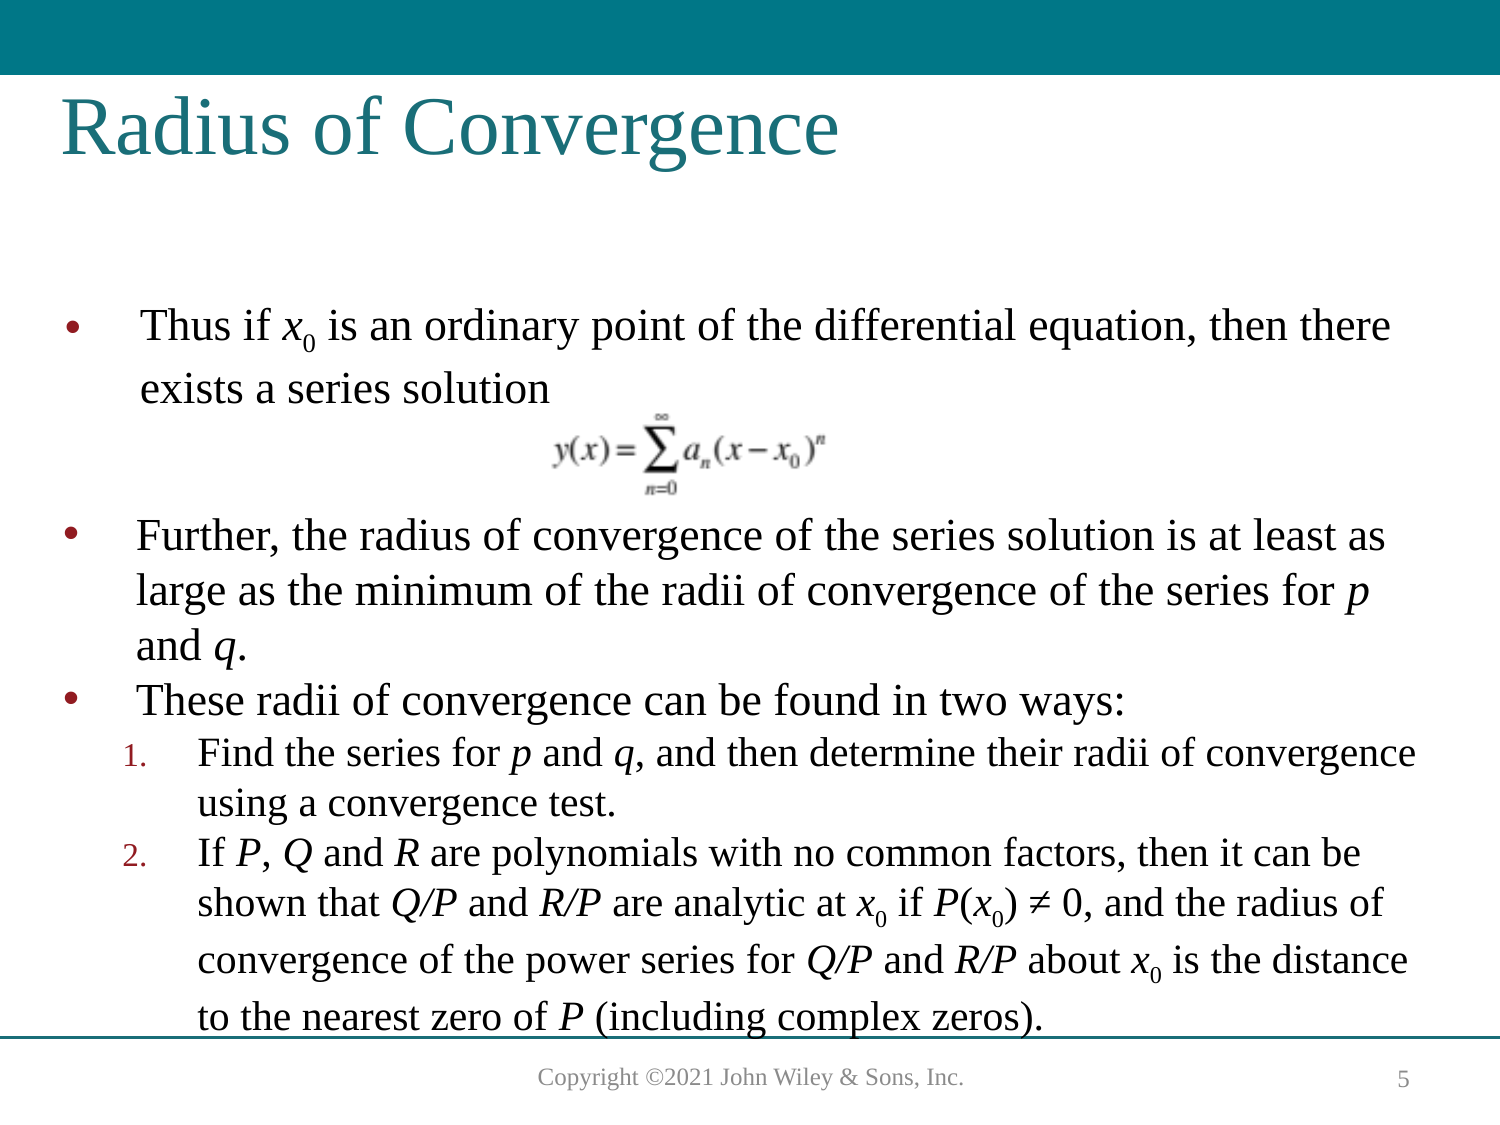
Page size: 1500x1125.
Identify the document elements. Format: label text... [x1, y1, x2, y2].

list Further, the radius of convergence of the series solution is at least as large as the minimum of the radii of convergence of the series for p and q. These radii of convergence can be found in two ways: Find the series for p and q, and then determine their radii of convergence using a convergence test. If P, Q and R are polynomials with no common factors, then it can be shown that Q/P and R/P are analytic at x0 if P(x0) ≠ 0, and the radius of convergence of the power series for Q/P and R/P about x0 is the distance to the nearest zero of P (including complex zeros). [48, 497, 1448, 1031]
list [548, 399, 832, 497]
list Thus if x0 is an ordinary point of the differential equation, then there exists a series solution [50, 287, 1450, 425]
title Radius of Convergence [45, 75, 1447, 235]
